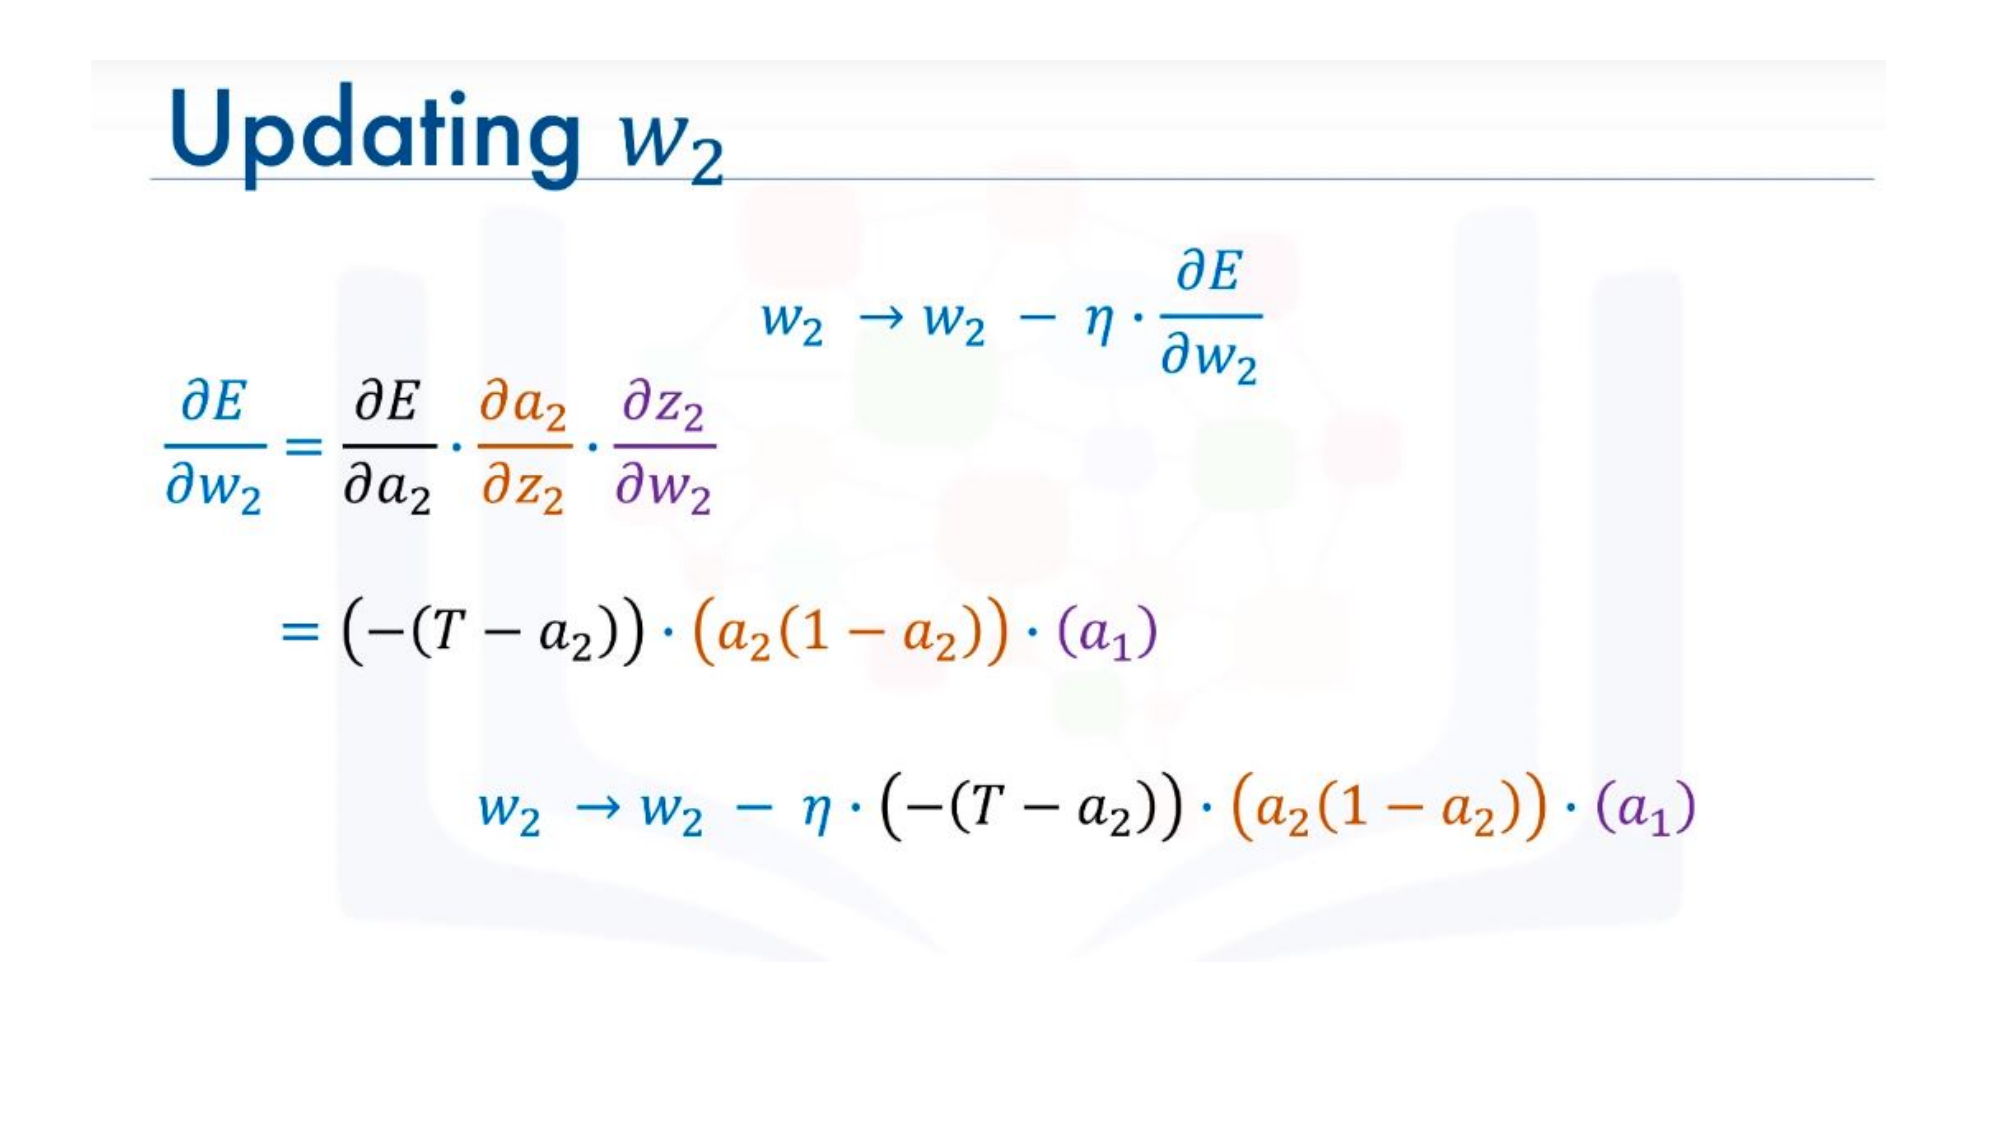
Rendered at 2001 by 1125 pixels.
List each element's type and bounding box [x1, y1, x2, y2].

picture [91, 60, 1886, 962]
